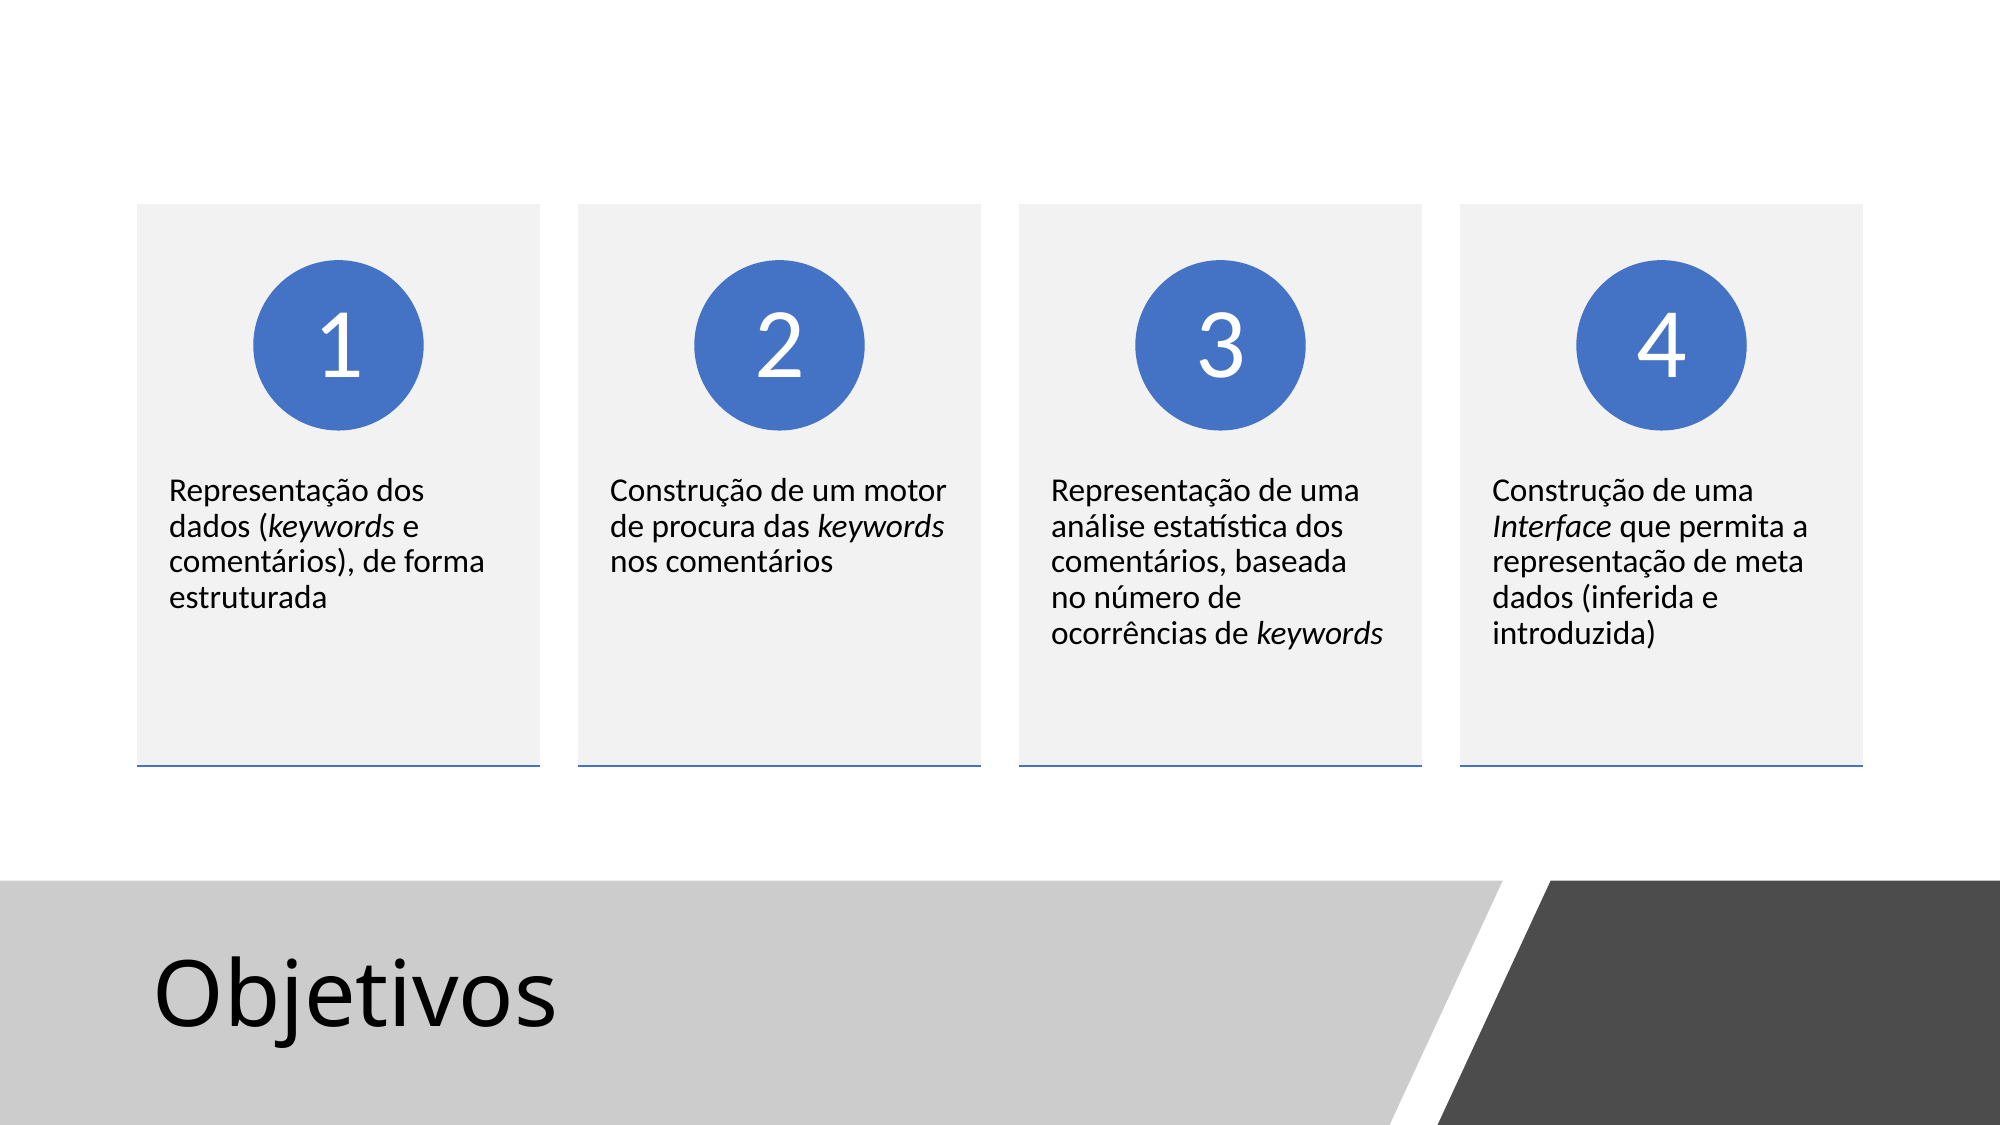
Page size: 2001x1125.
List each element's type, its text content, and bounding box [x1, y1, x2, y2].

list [137, 128, 1863, 843]
text_box [0, 879, 1505, 1125]
title Objetivos [137, 907, 1404, 1087]
text_box [1436, 879, 2000, 1125]
